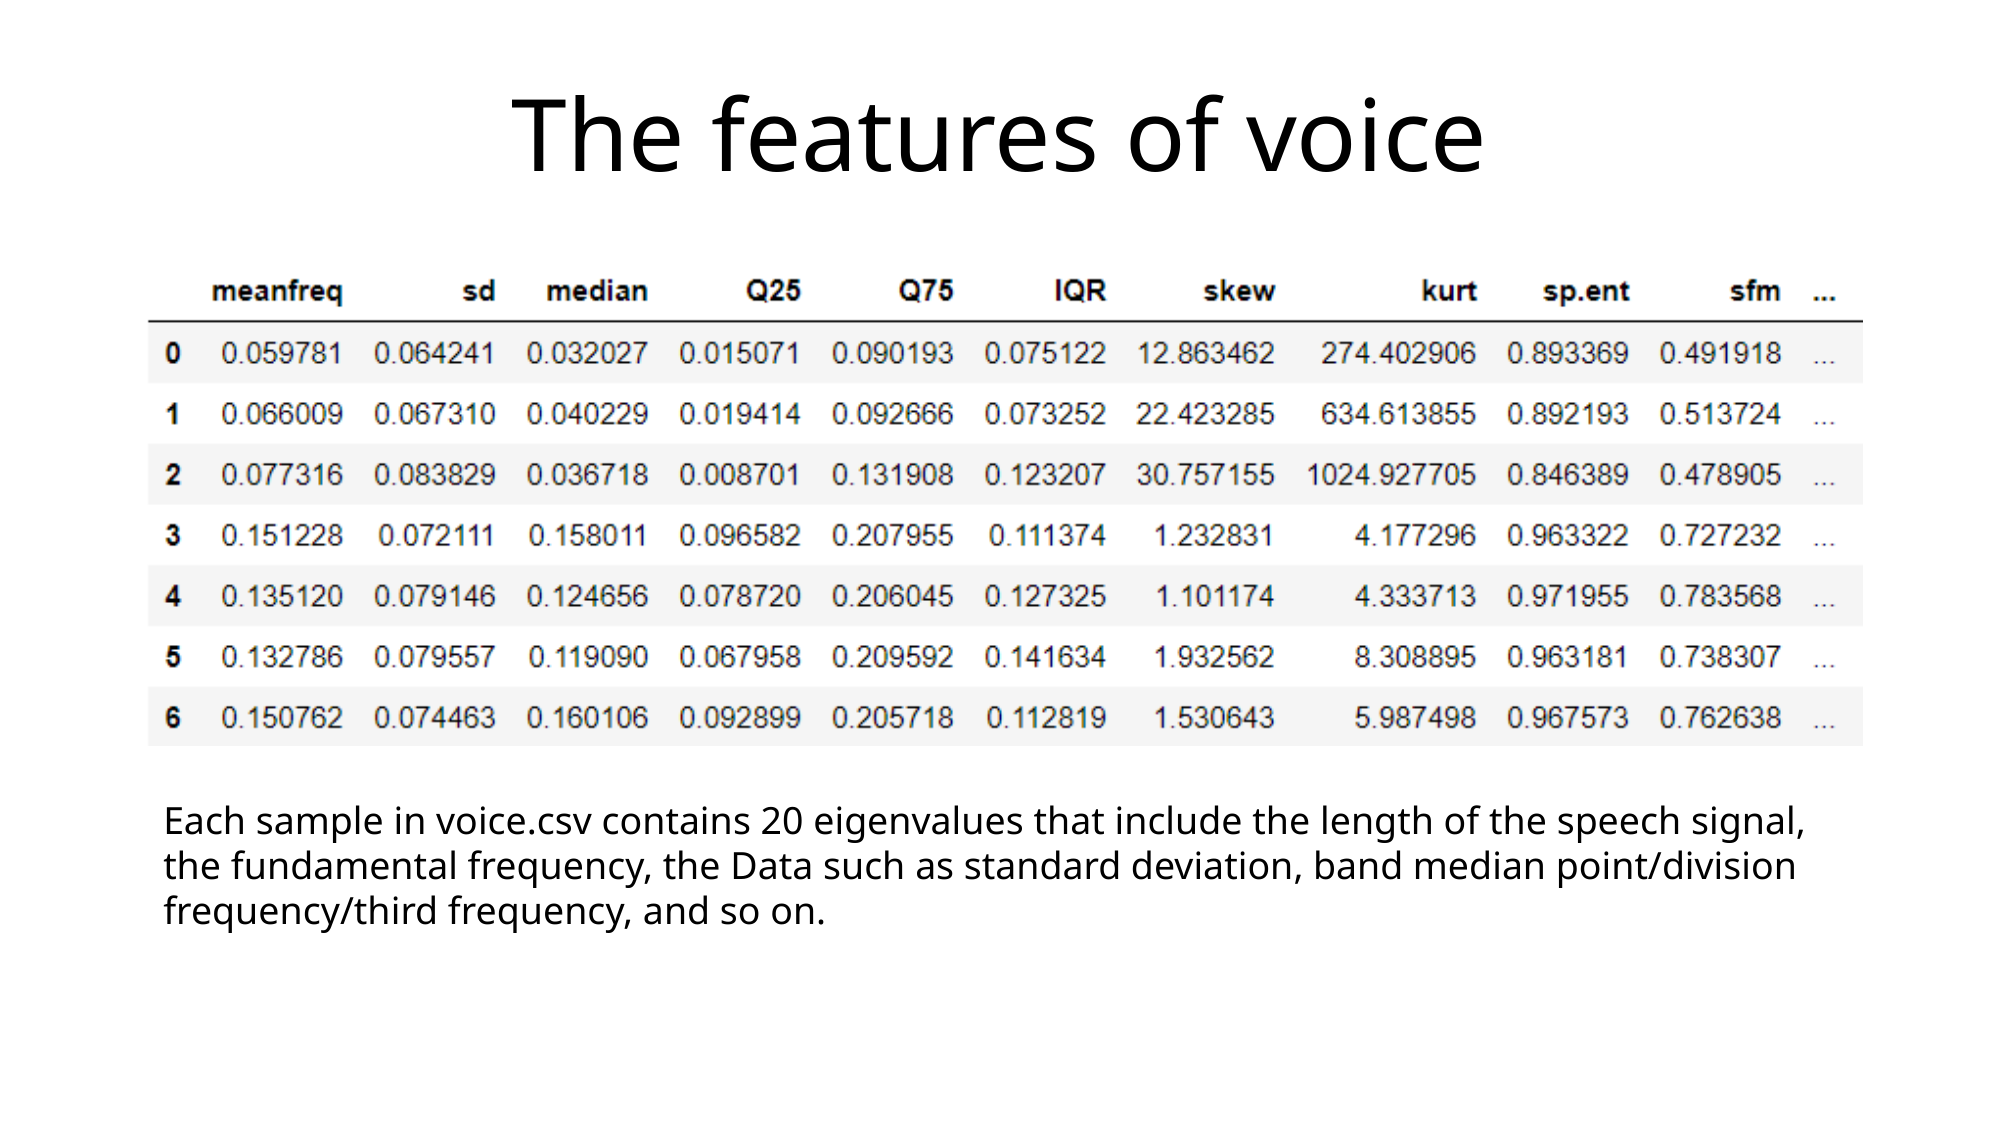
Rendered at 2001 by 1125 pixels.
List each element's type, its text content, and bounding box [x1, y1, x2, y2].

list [137, 262, 1863, 746]
title The features of voice [137, 47, 1863, 201]
text_box Each sample in voice.csv contains 20 eigenvalues that include the length of the speech signal, the fundamental frequency, the Data such as standard deviation, band median point/division frequency/third frequency, and so on. [148, 789, 1863, 940]
